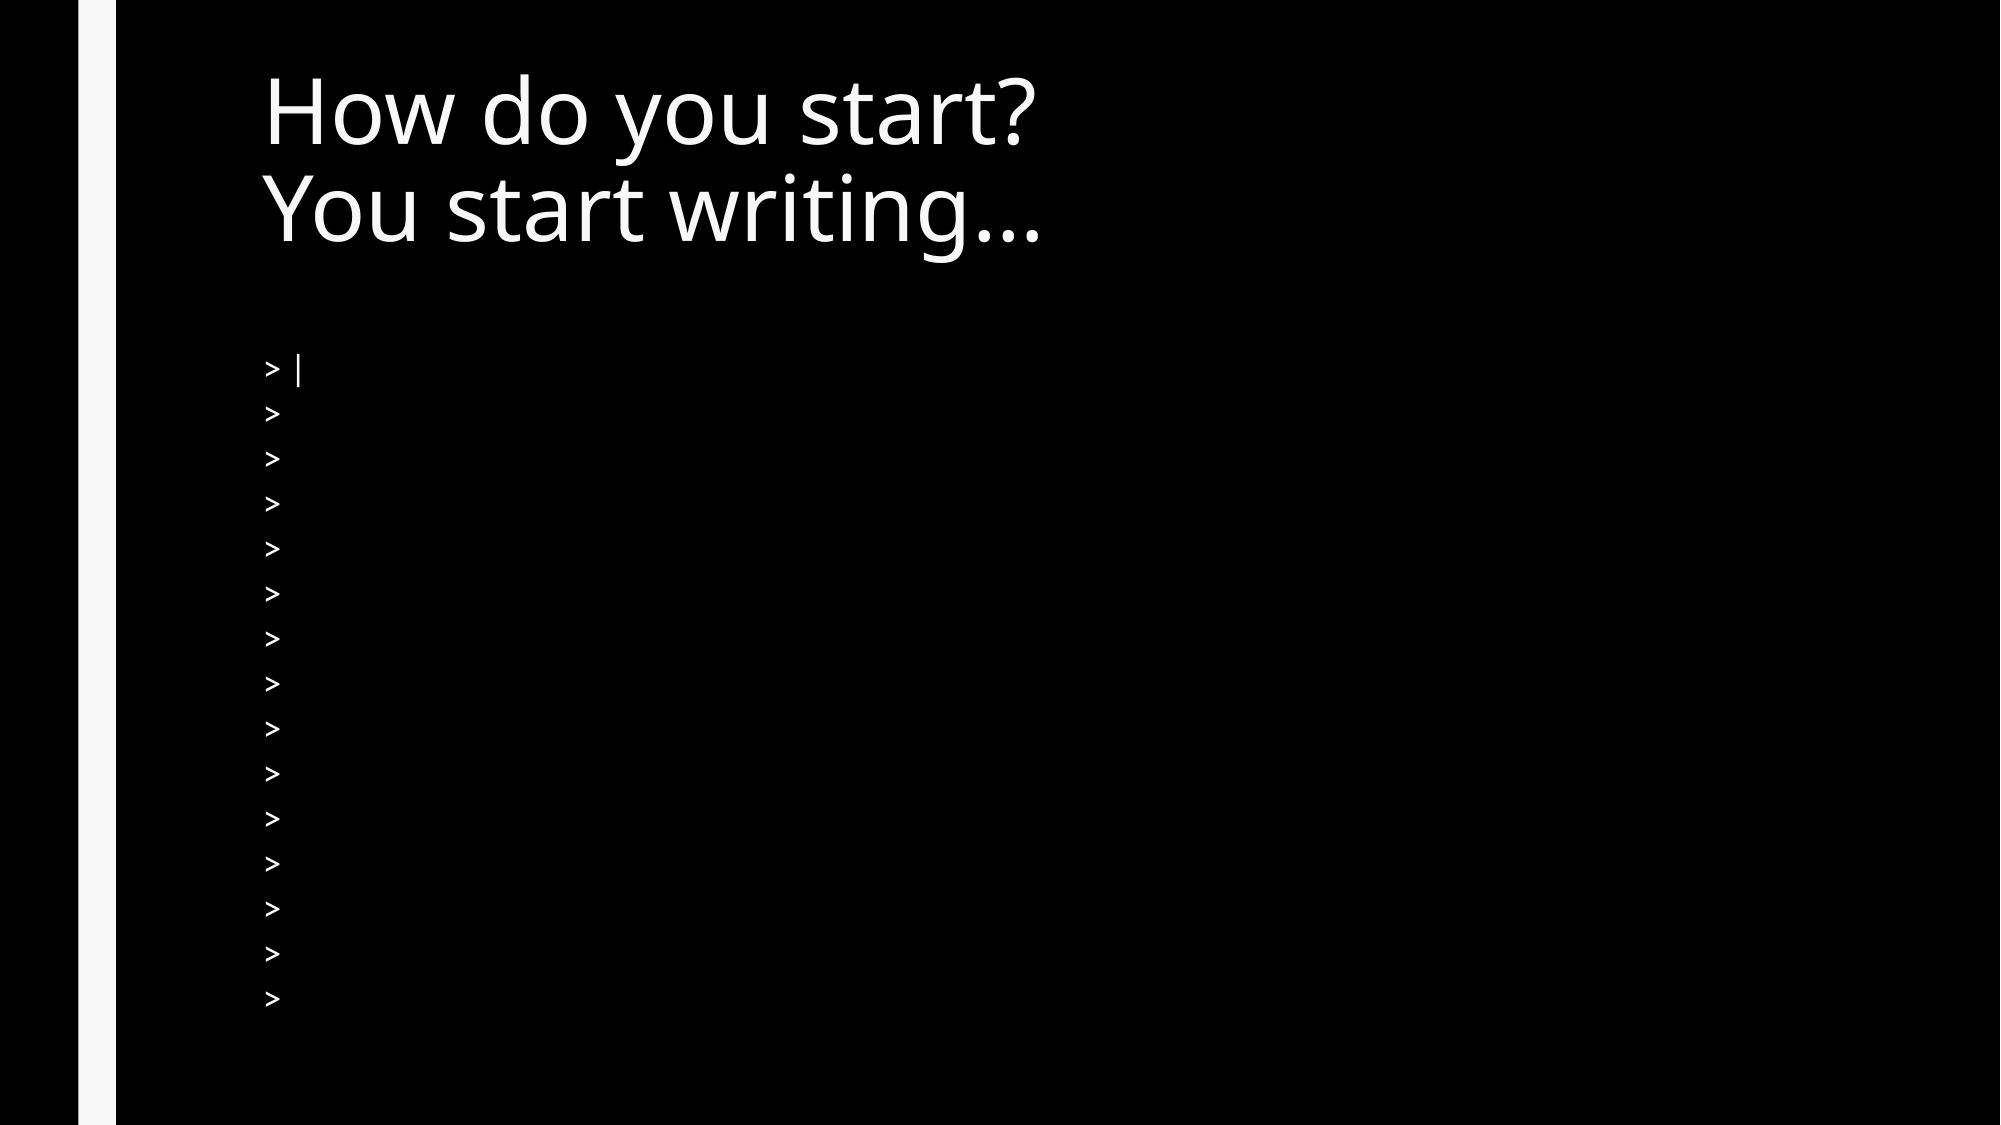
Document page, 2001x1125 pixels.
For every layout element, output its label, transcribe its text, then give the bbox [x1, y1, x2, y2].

title How do you start? You start writing… [247, 58, 1823, 303]
text_box > | > > > > > > > > > > > > > > [247, 336, 1571, 1027]
